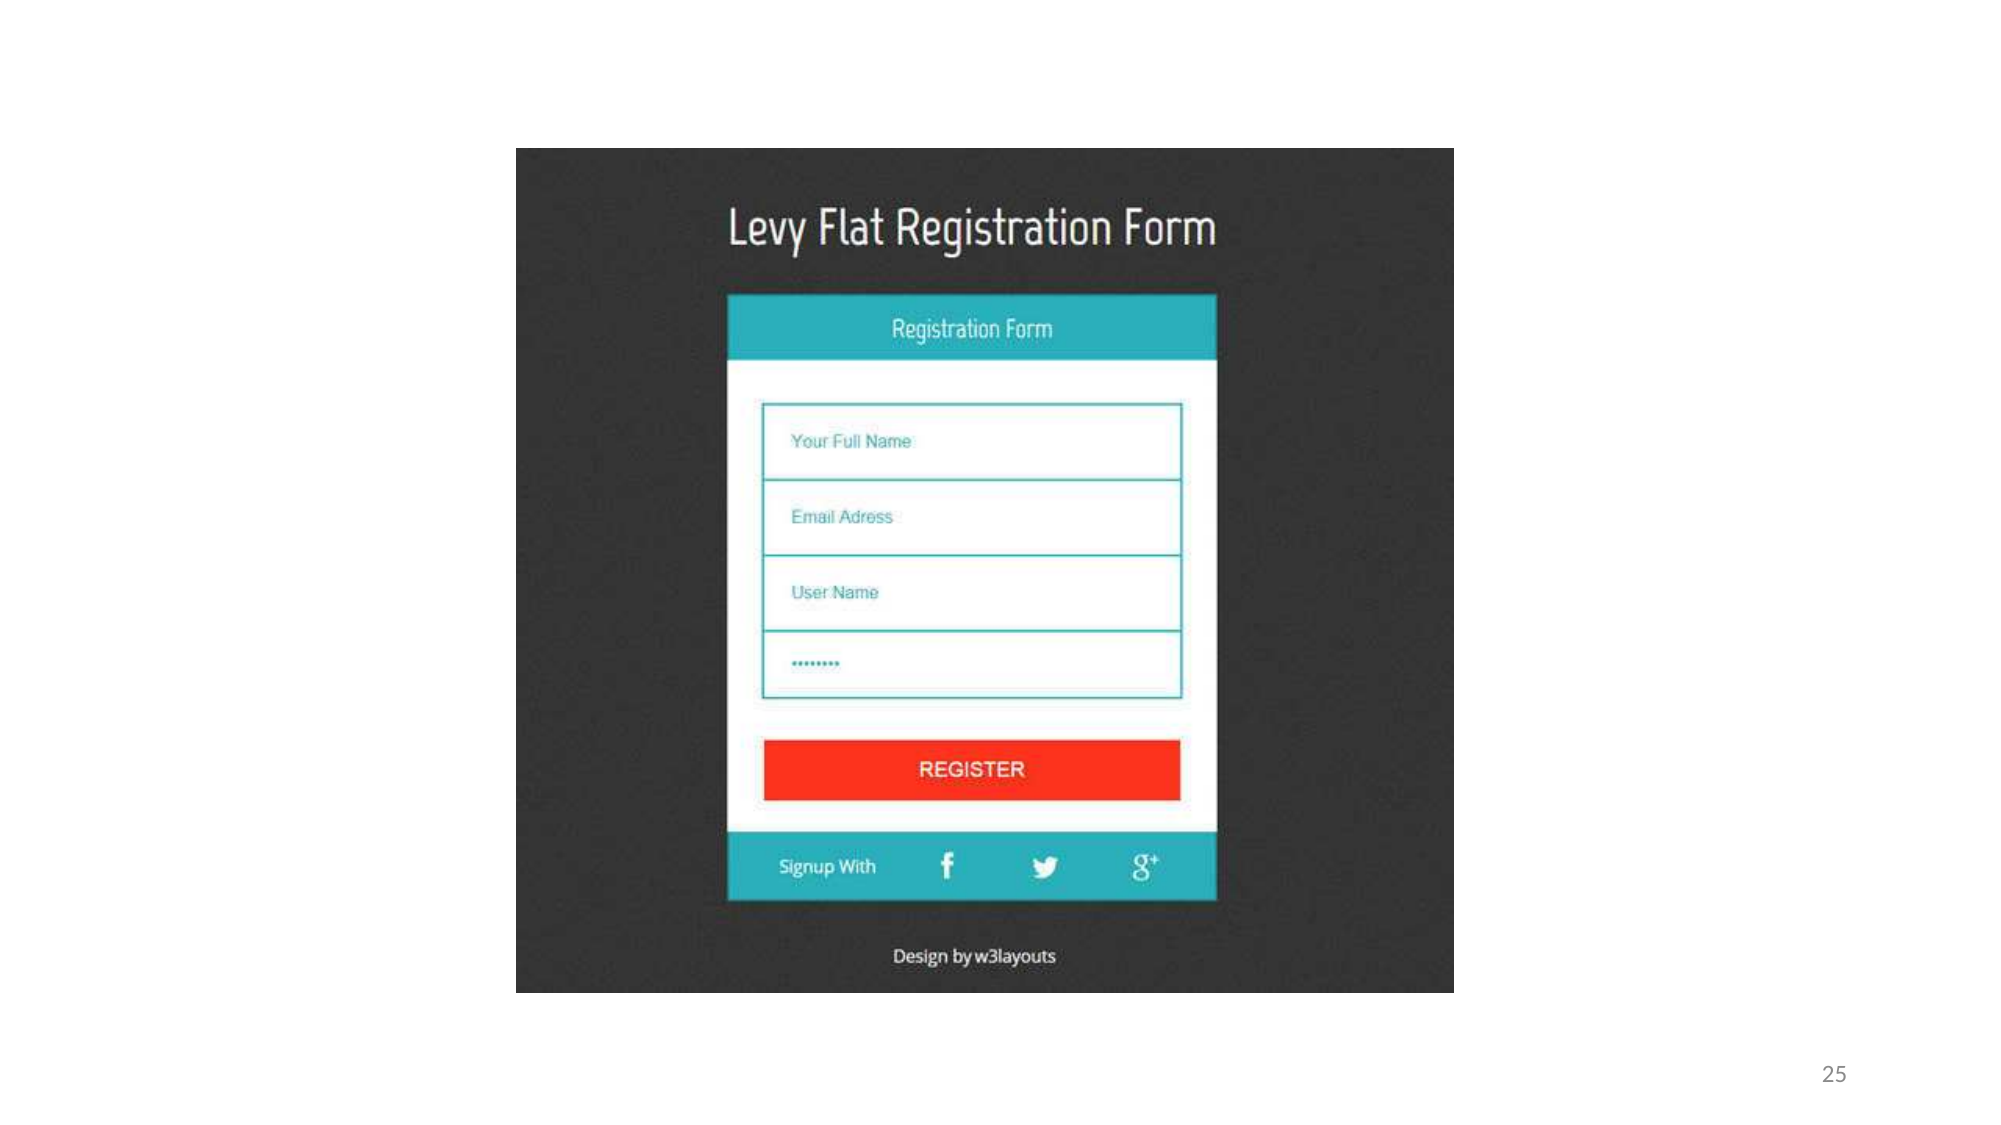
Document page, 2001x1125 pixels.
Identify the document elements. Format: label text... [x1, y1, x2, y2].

slide_number 25 [1412, 1042, 1863, 1103]
picture [516, 148, 1454, 993]
